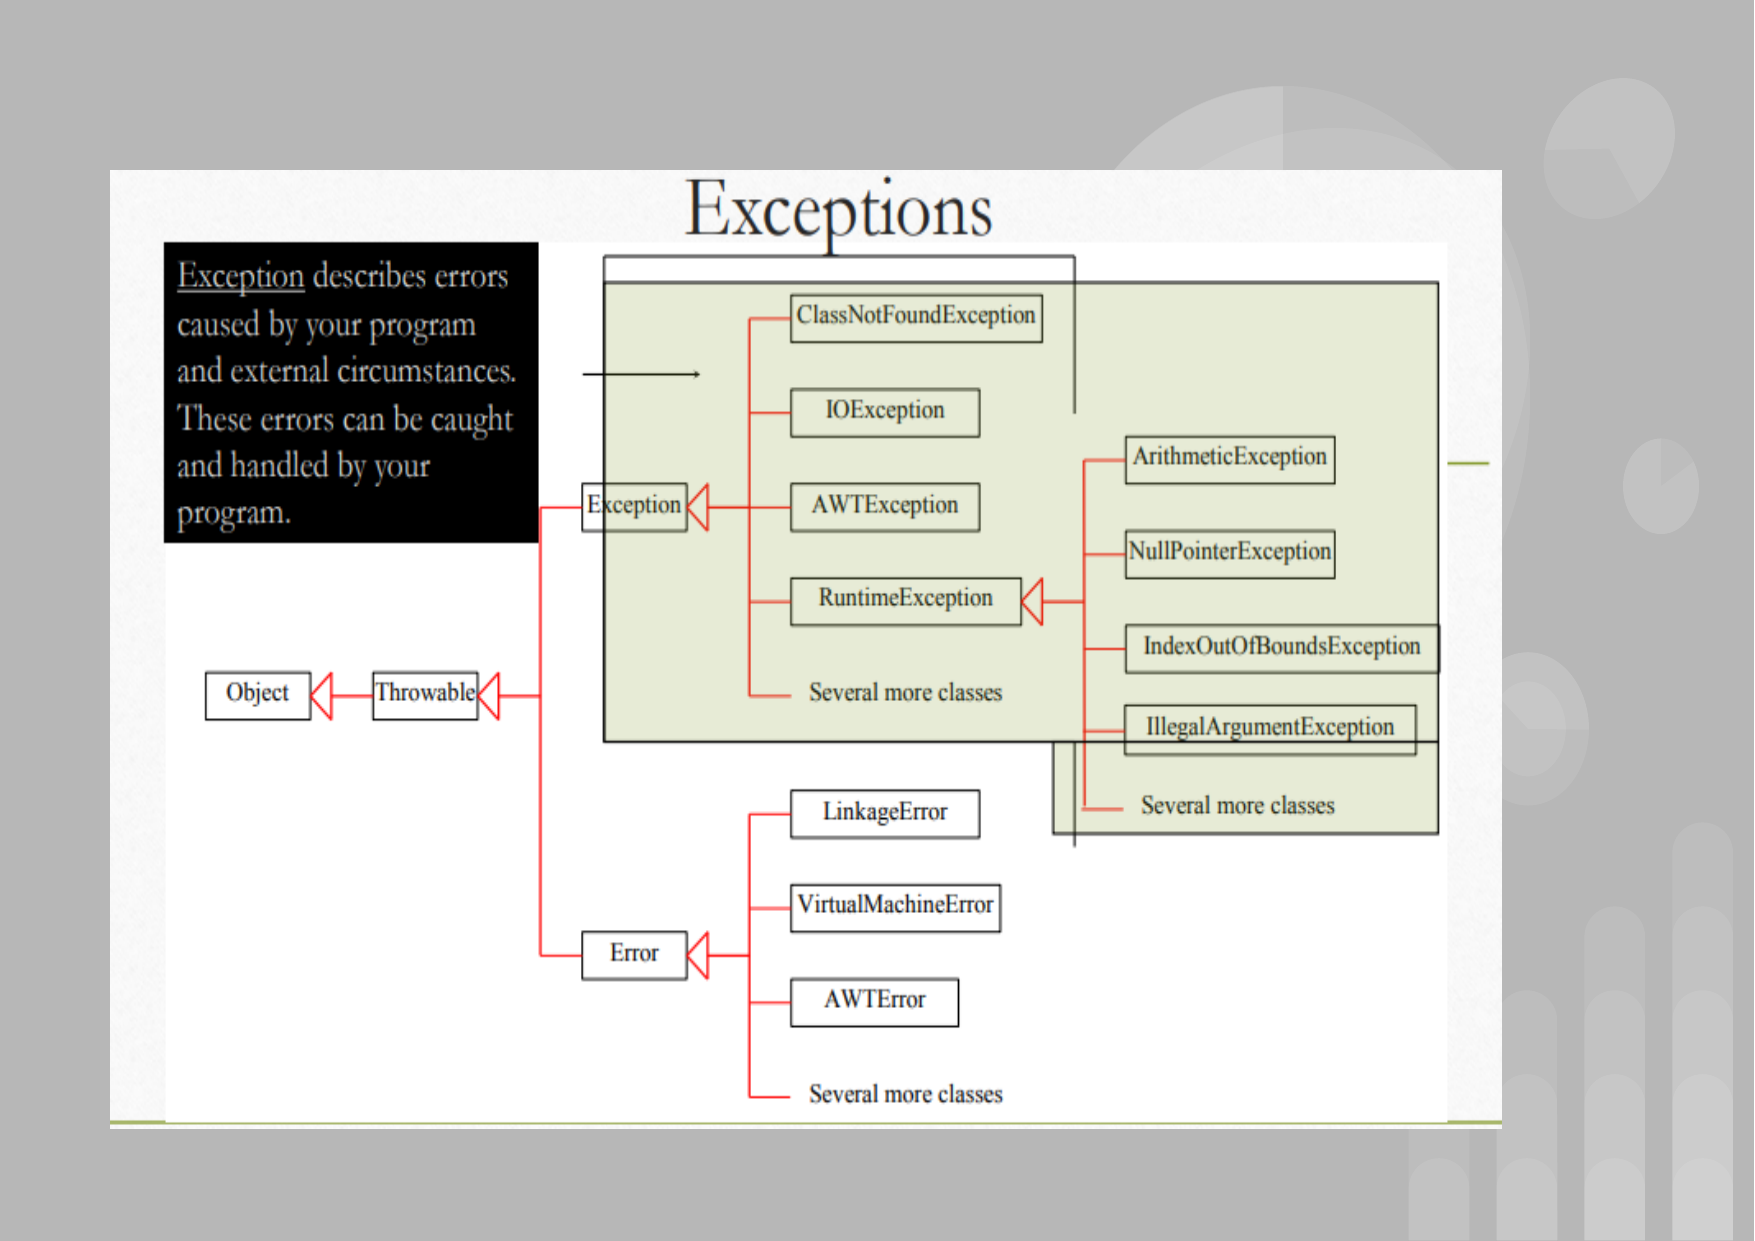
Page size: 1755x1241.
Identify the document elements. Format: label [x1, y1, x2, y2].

picture [110, 170, 1502, 1130]
